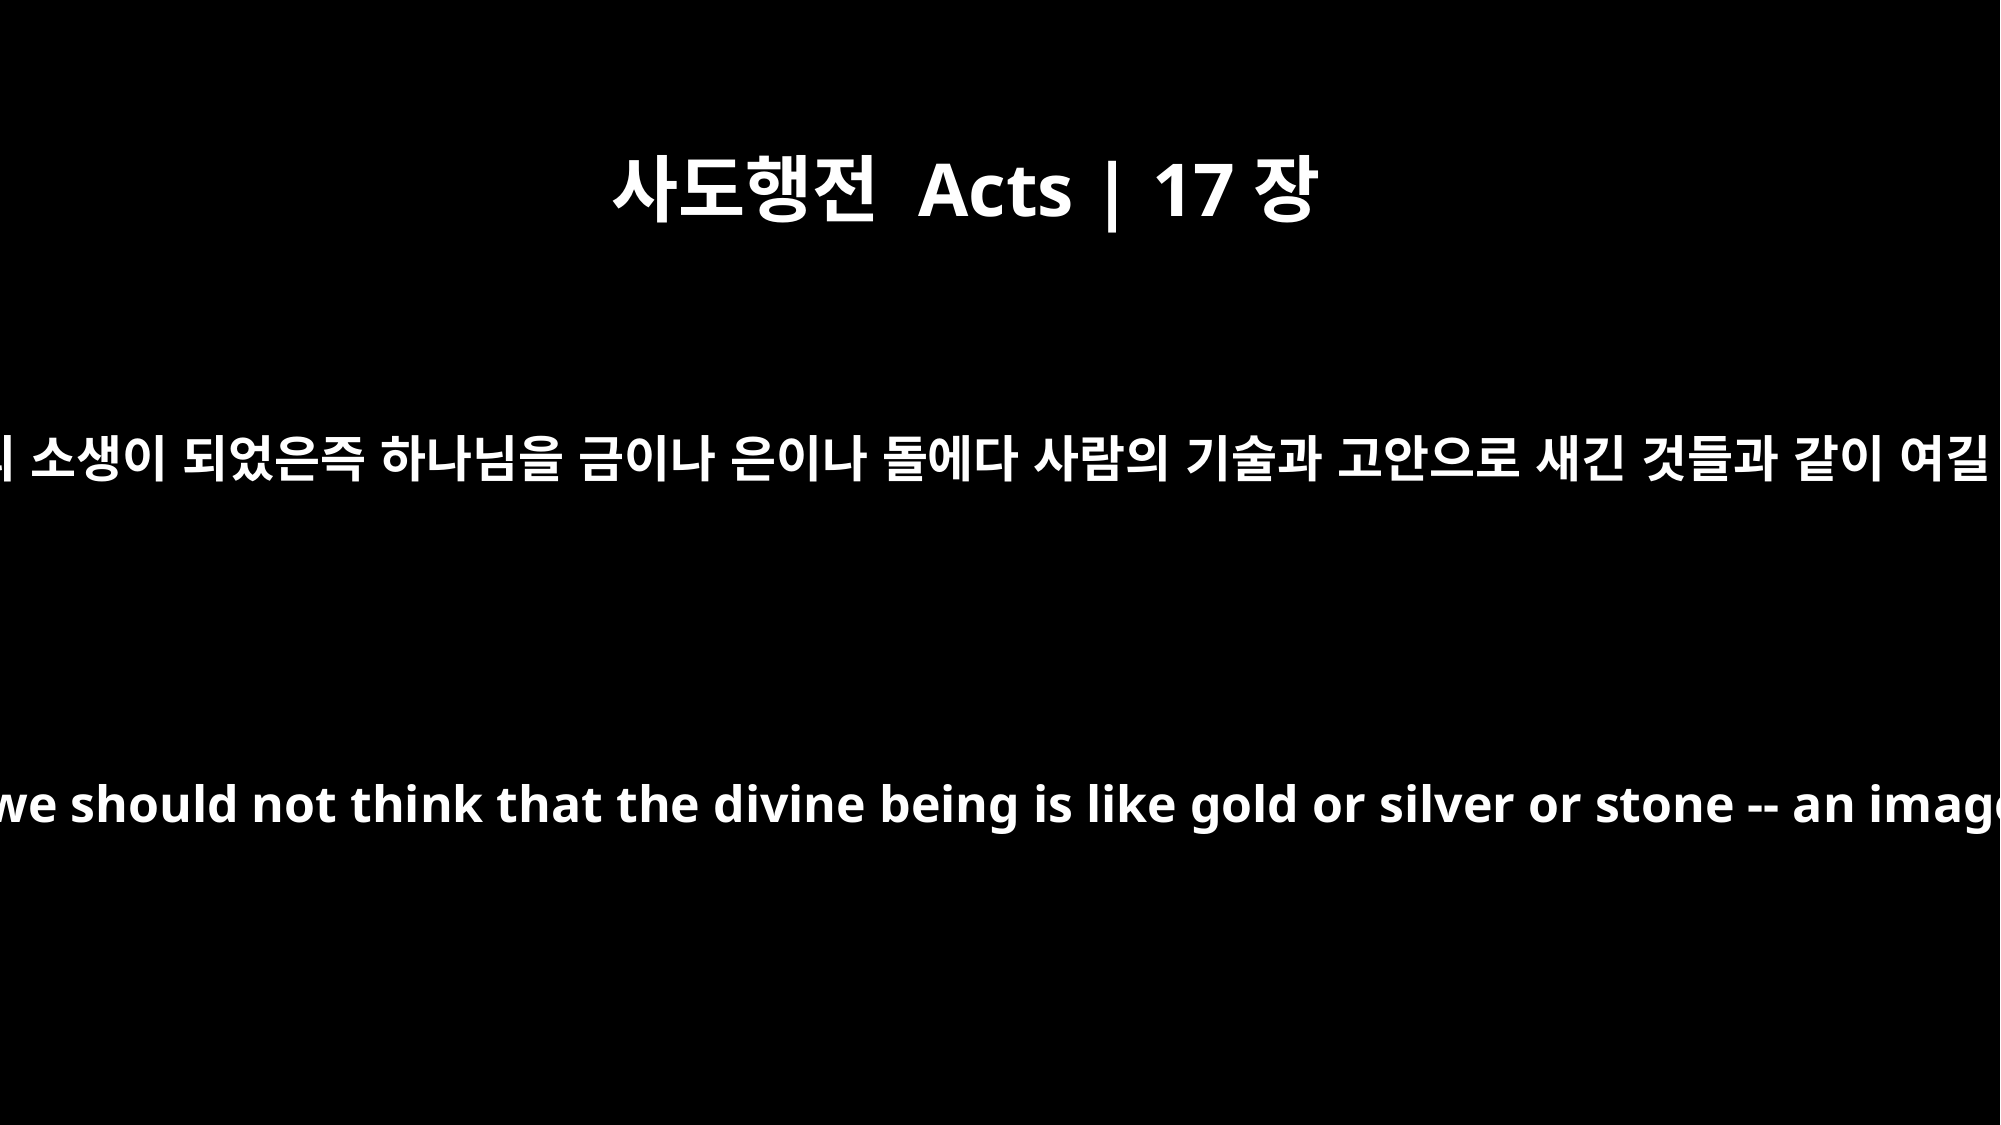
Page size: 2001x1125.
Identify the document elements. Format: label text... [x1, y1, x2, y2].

text_box "Therefore since we are God's offspring, we should not think that the divine being is like gold or silver or stone -- an image made by man's design and skill. [0, 764, 2000, 840]
text_box 사도행전 Acts | 17장 [596, 136, 1336, 239]
text_box 29 이와 같이 하나님의 소생이 되었은즉 하나님을 금이나 은이나 돌에다 사람의 기술과 고안으로 새긴 것들과 같이 여길 것이 아니니라 [0, 359, 2000, 495]
